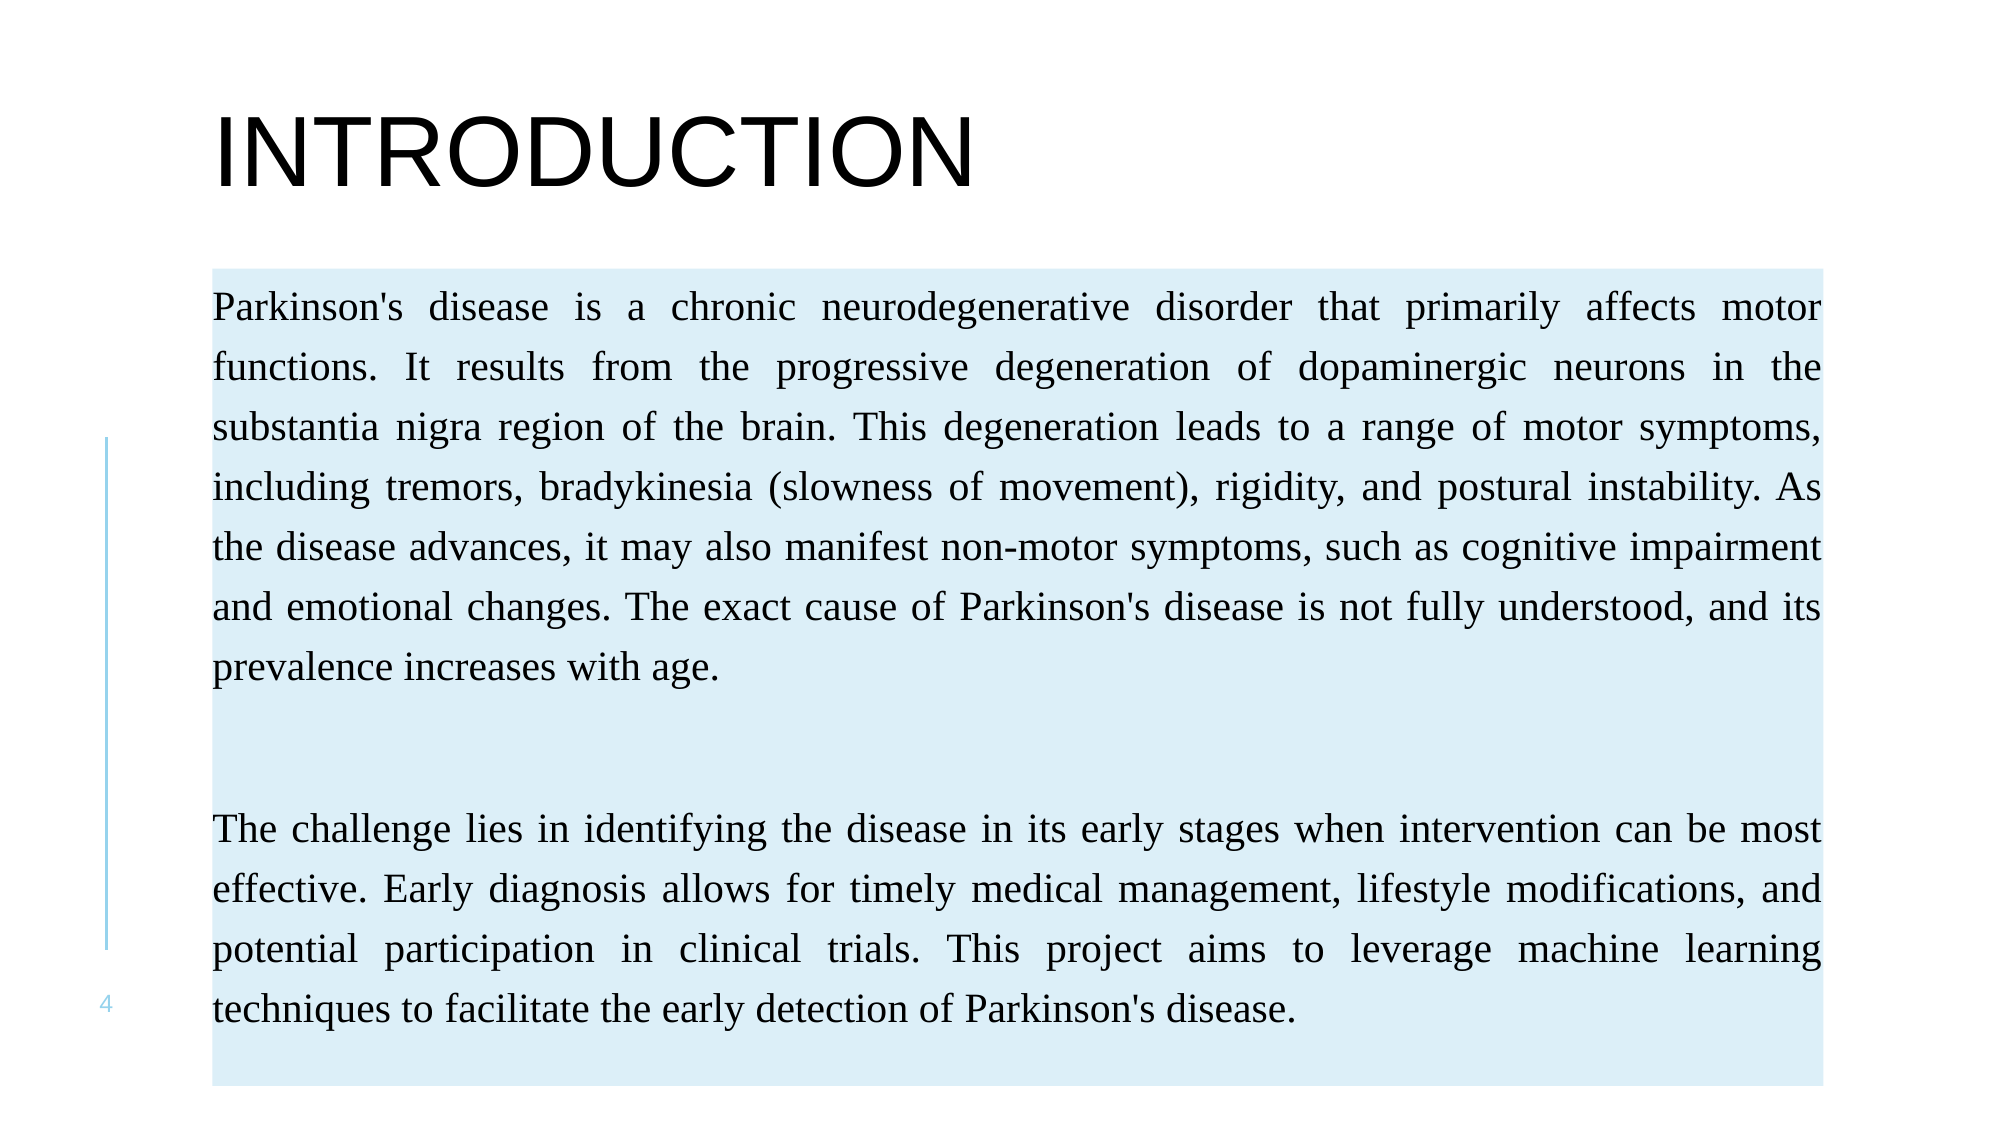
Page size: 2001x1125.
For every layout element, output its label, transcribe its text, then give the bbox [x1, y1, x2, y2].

list Parkinson's disease is a chronic neurodegenerative disorder that primarily affects motor functions. It results from the progressive degeneration of dopaminergic neurons in the substantia nigra region of the brain. This degeneration leads to a range of motor symptoms, including tremors, bradykinesia (slowness of movement), rigidity, and postural instability. As the disease advances, it may also manifest non-motor symptoms, such as cognitive impairment and emotional changes. The exact cause of Parkinson's disease is not fully understood, and its prevalence increases with age. The challenge lies in identifying the disease in its early stages when intervention can be most effective. Early diagnosis allows for timely medical management, lifestyle modifications, and potential participation in clinical trials. This project aims to leverage machine learning techniques to facilitate the early detection of Parkinson's disease. [212, 268, 1824, 1086]
title INTRODUCTION [212, 99, 1863, 250]
slide_number 4 [68, 987, 144, 1018]
